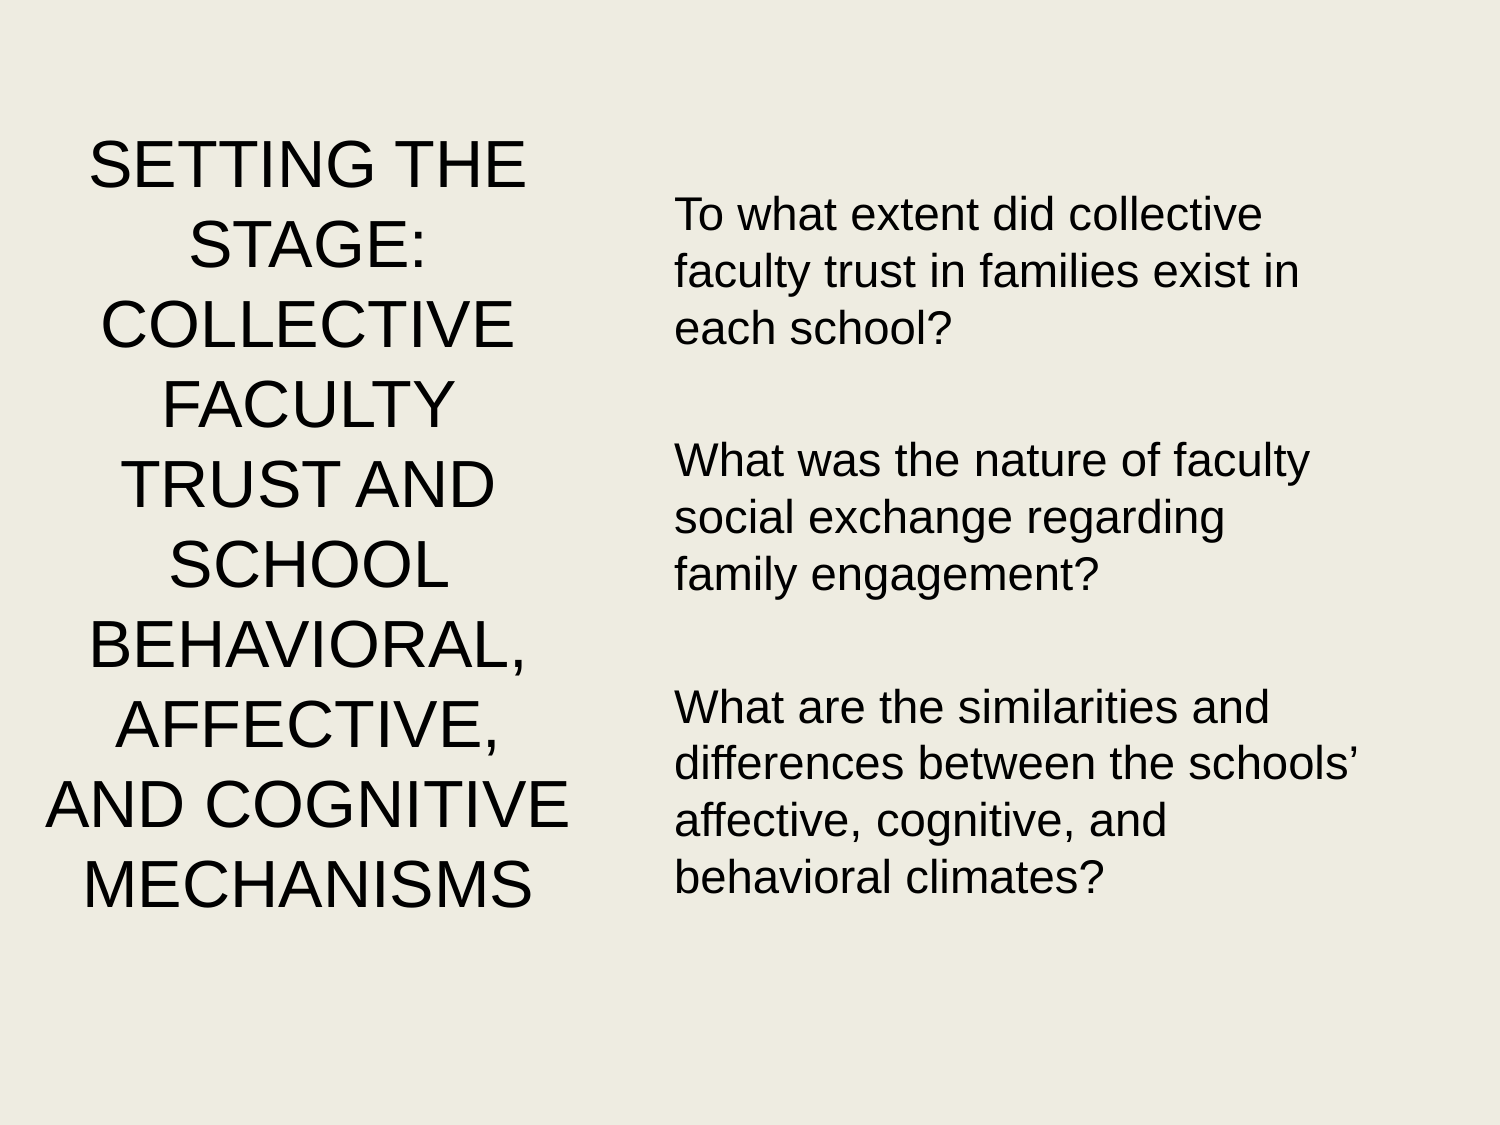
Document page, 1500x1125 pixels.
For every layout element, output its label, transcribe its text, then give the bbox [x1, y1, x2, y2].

list To what extent did collective faculty trust in families exist in each school? What was the nature of faculty social exchange regarding family engagement? What are the similarities and differences between the schools’ affective, cognitive, and behavioral climates? [659, 175, 1378, 919]
title SETTING THE STAGE: COLLECTIVE FACULTY TRUST AND SCHOOL BEHAVIORAL, AFFECTIVE, AND COGNITIVE MECHANISMS [27, 547, 590, 575]
